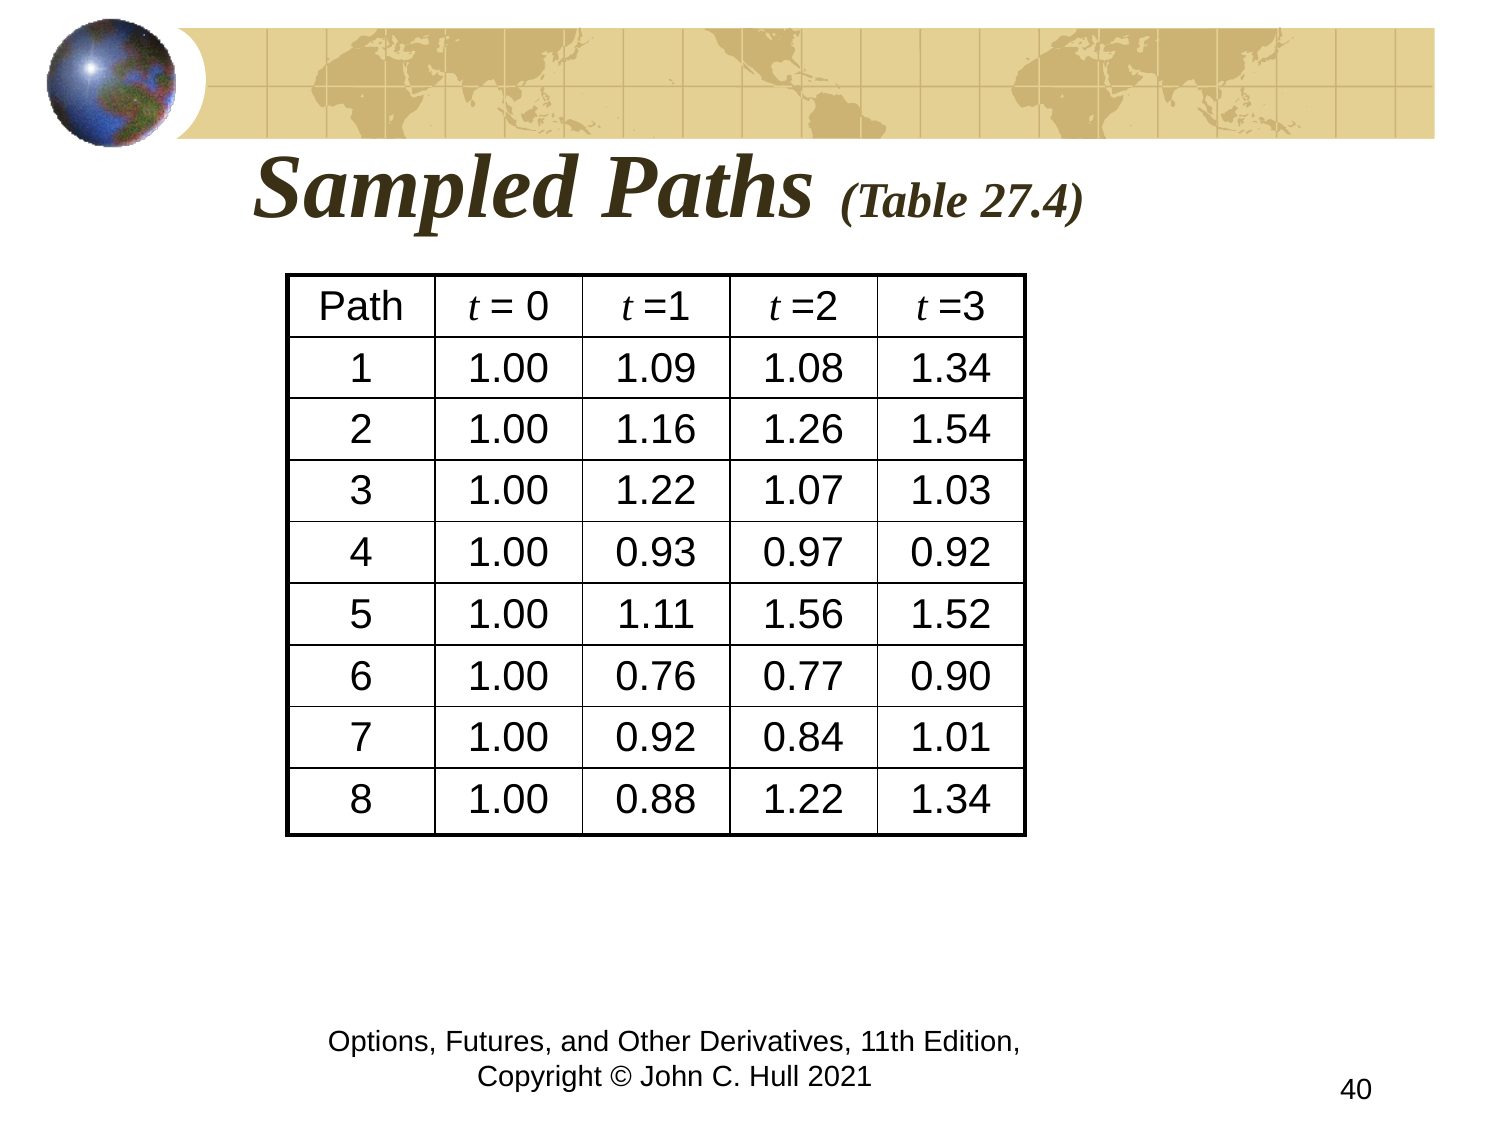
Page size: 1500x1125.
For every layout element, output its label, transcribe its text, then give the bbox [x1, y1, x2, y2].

table_cell 4 [290, 522, 434, 582]
picture [42, 14, 190, 151]
table_header t =2 [731, 277, 877, 336]
table_cell 0.90 [878, 646, 1023, 706]
table_cell 1.56 [731, 584, 877, 644]
table_cell 0.77 [731, 646, 877, 706]
table_cell 1.00 [436, 461, 582, 521]
table_header t =3 [878, 277, 1023, 336]
table_cell 6 [290, 646, 434, 706]
table_cell 2 [290, 399, 434, 459]
footer Options, Futures, and Other Derivatives, 11th Edition, Copyright © John C. Hull 2021 [262, 1024, 1088, 1101]
table_cell 1.00 [436, 522, 582, 582]
slide_number 40 [1074, 1037, 1388, 1113]
table_cell 1 [290, 338, 434, 397]
title Sampled Paths (Table 27.4) [237, 50, 1400, 313]
table_cell 0.84 [731, 707, 877, 767]
table_cell 8 [290, 769, 434, 833]
table_cell 1.00 [436, 707, 582, 767]
table_cell 1.03 [878, 461, 1023, 521]
table_cell 1.34 [878, 769, 1023, 833]
table_cell 1.00 [436, 399, 582, 459]
table_cell 1.26 [731, 399, 877, 459]
table_cell 1.00 [436, 338, 582, 397]
table_cell 1.08 [731, 338, 877, 397]
table_cell 5 [290, 584, 434, 644]
table_cell 1.22 [731, 769, 877, 833]
table_cell 0.92 [583, 707, 729, 767]
table_cell 1.00 [436, 584, 582, 644]
table_cell 1.00 [436, 646, 582, 706]
table_cell 1.16 [583, 399, 729, 459]
table_cell 0.92 [878, 522, 1023, 582]
table_cell 1.54 [878, 399, 1023, 459]
table_cell 3 [290, 461, 434, 521]
table_header Path [290, 277, 434, 336]
table_cell 0.88 [583, 769, 729, 833]
table_cell 1.22 [583, 461, 729, 521]
table_cell 1.00 [436, 769, 582, 833]
table_cell 0.97 [731, 522, 877, 582]
table_cell 1.52 [878, 584, 1023, 644]
table_cell 1.01 [878, 707, 1023, 767]
table_header t = 0 [436, 277, 582, 336]
table_cell 1.34 [878, 338, 1023, 397]
list [235, 237, 1350, 963]
table_cell 1.07 [731, 461, 877, 521]
table_cell 0.76 [583, 646, 729, 706]
table_cell 7 [290, 707, 434, 767]
table_cell 1.09 [583, 338, 729, 397]
table_cell 0.93 [583, 522, 729, 582]
table_header t =1 [583, 277, 729, 336]
table_cell 1.11 [583, 584, 729, 644]
